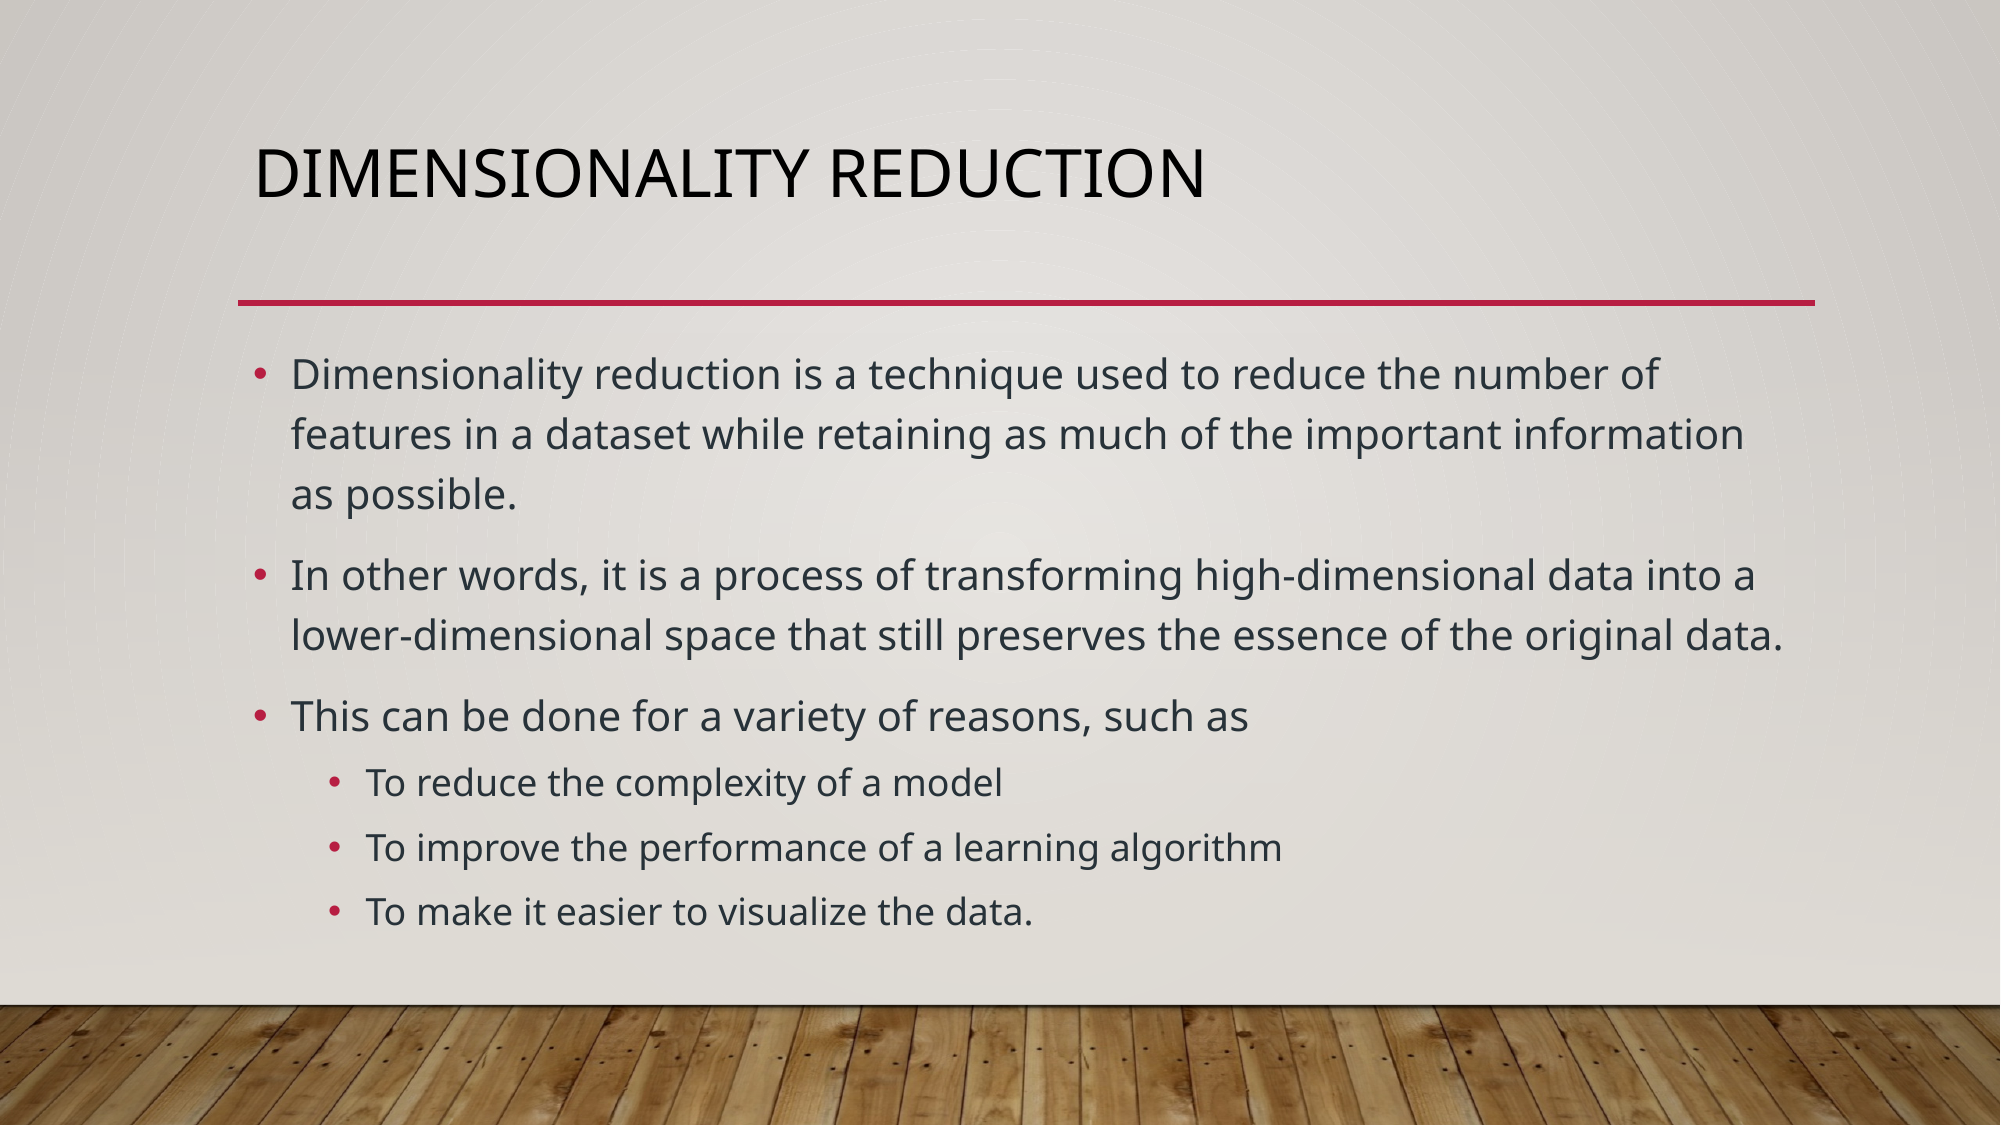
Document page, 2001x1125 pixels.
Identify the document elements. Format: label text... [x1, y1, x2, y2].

list Dimensionality reduction is a technique used to reduce the number of features in a dataset while retaining as much of the important information as possible. In other words, it is a process of transforming high-dimensional data into a lower-dimensional space that still preserves the essence of the original data. This can be done for a variety of reasons, such as To reduce the complexity of a model To improve the performance of a learning algorithm To make it easier to visualize the data. [238, 330, 1814, 897]
picture [0, 1005, 2000, 1125]
title Dimensionality reduction [238, 131, 1814, 305]
